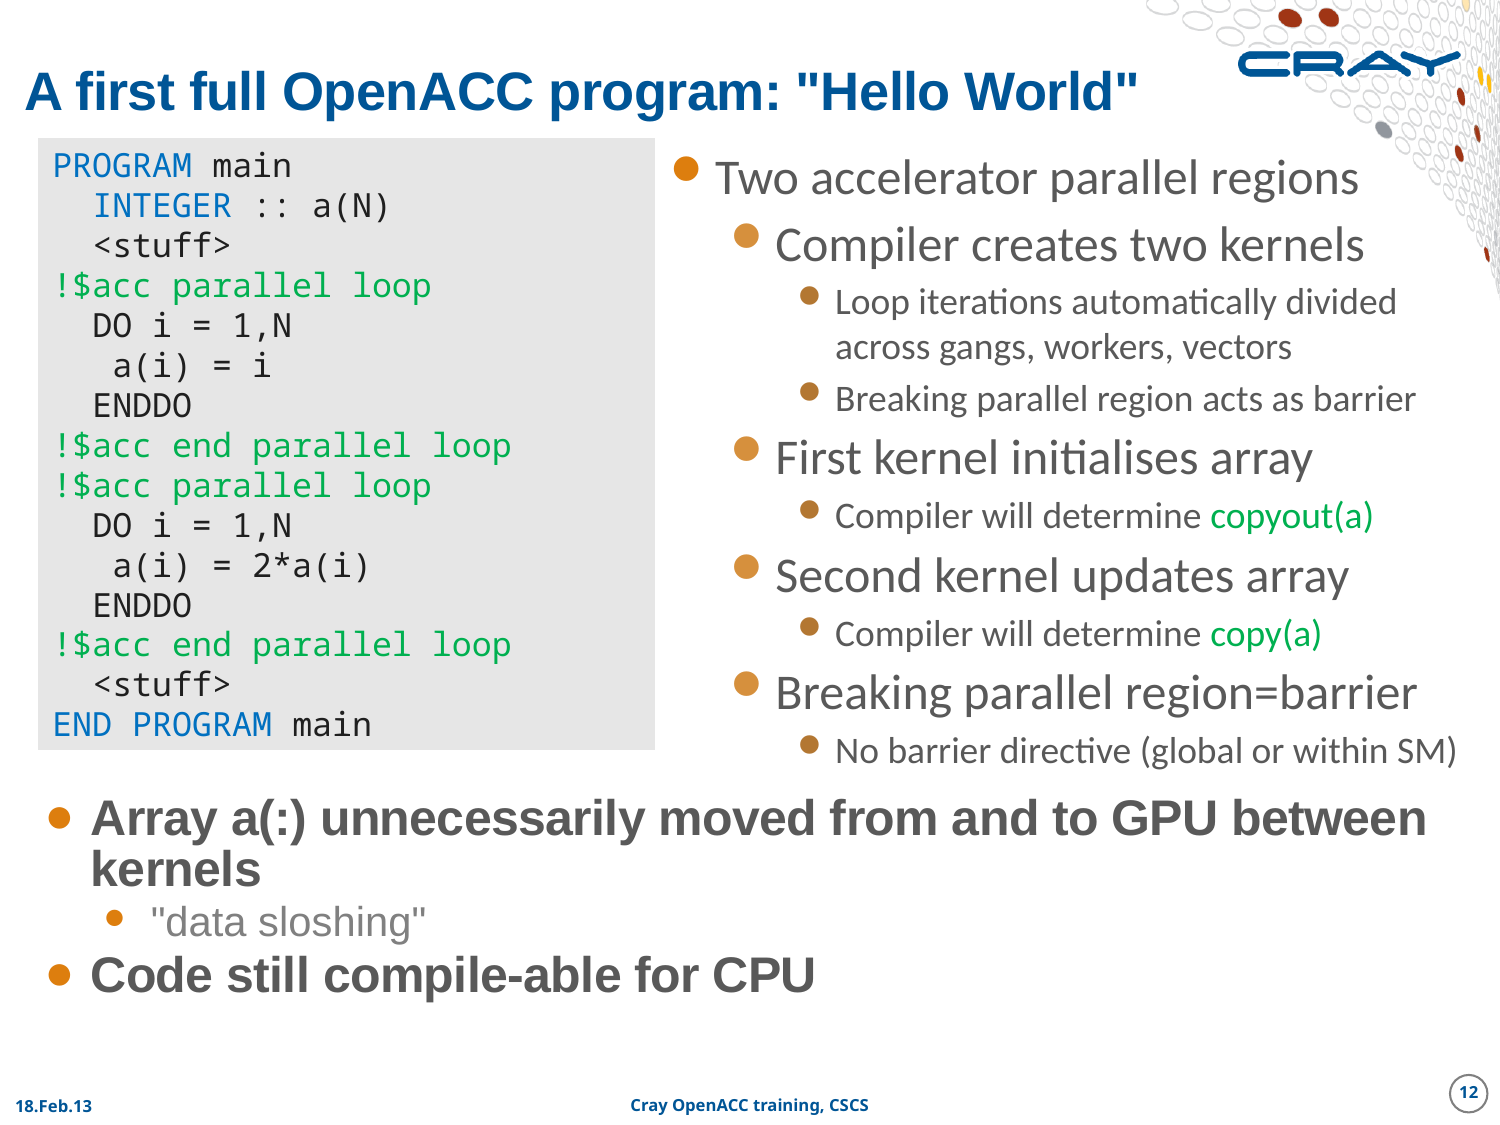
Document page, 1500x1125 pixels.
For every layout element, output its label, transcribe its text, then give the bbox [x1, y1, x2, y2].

list Array a(:) unnecessarily moved from and to GPU between kernels "data sloshing" Code still compile-able for CPU [29, 786, 1459, 1071]
footer Cray OpenACC training, CSCS [512, 1087, 988, 1125]
text_box Two accelerator parallel regions Compiler creates two kernels Loop iterations automatically divided across gangs, workers, vectors Breaking parallel region acts as barrier First kernel initialises array Compiler will determine copyout(a) Second kernel updates array Compiler will determine copy(a) Breaking parallel region=barrier No barrier directive (global or within SM) [655, 137, 1483, 759]
title A first full OpenACC program: "Hello World" [24, 24, 1225, 163]
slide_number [0, 1087, 350, 1125]
slide_number 12 [1448, 1073, 1489, 1114]
text_box PROGRAM main INTEGER :: a(N) <stuff> !$acc parallel loop DO i = 1,N a(i) = i ENDDO !$acc end parallel loop !$acc parallel loop DO i = 1,N a(i) = 2*a(i) ENDDO !$acc end parallel loop <stuff> END PROGRAM main [37, 137, 655, 751]
picture [0, 0, 1500, 1125]
